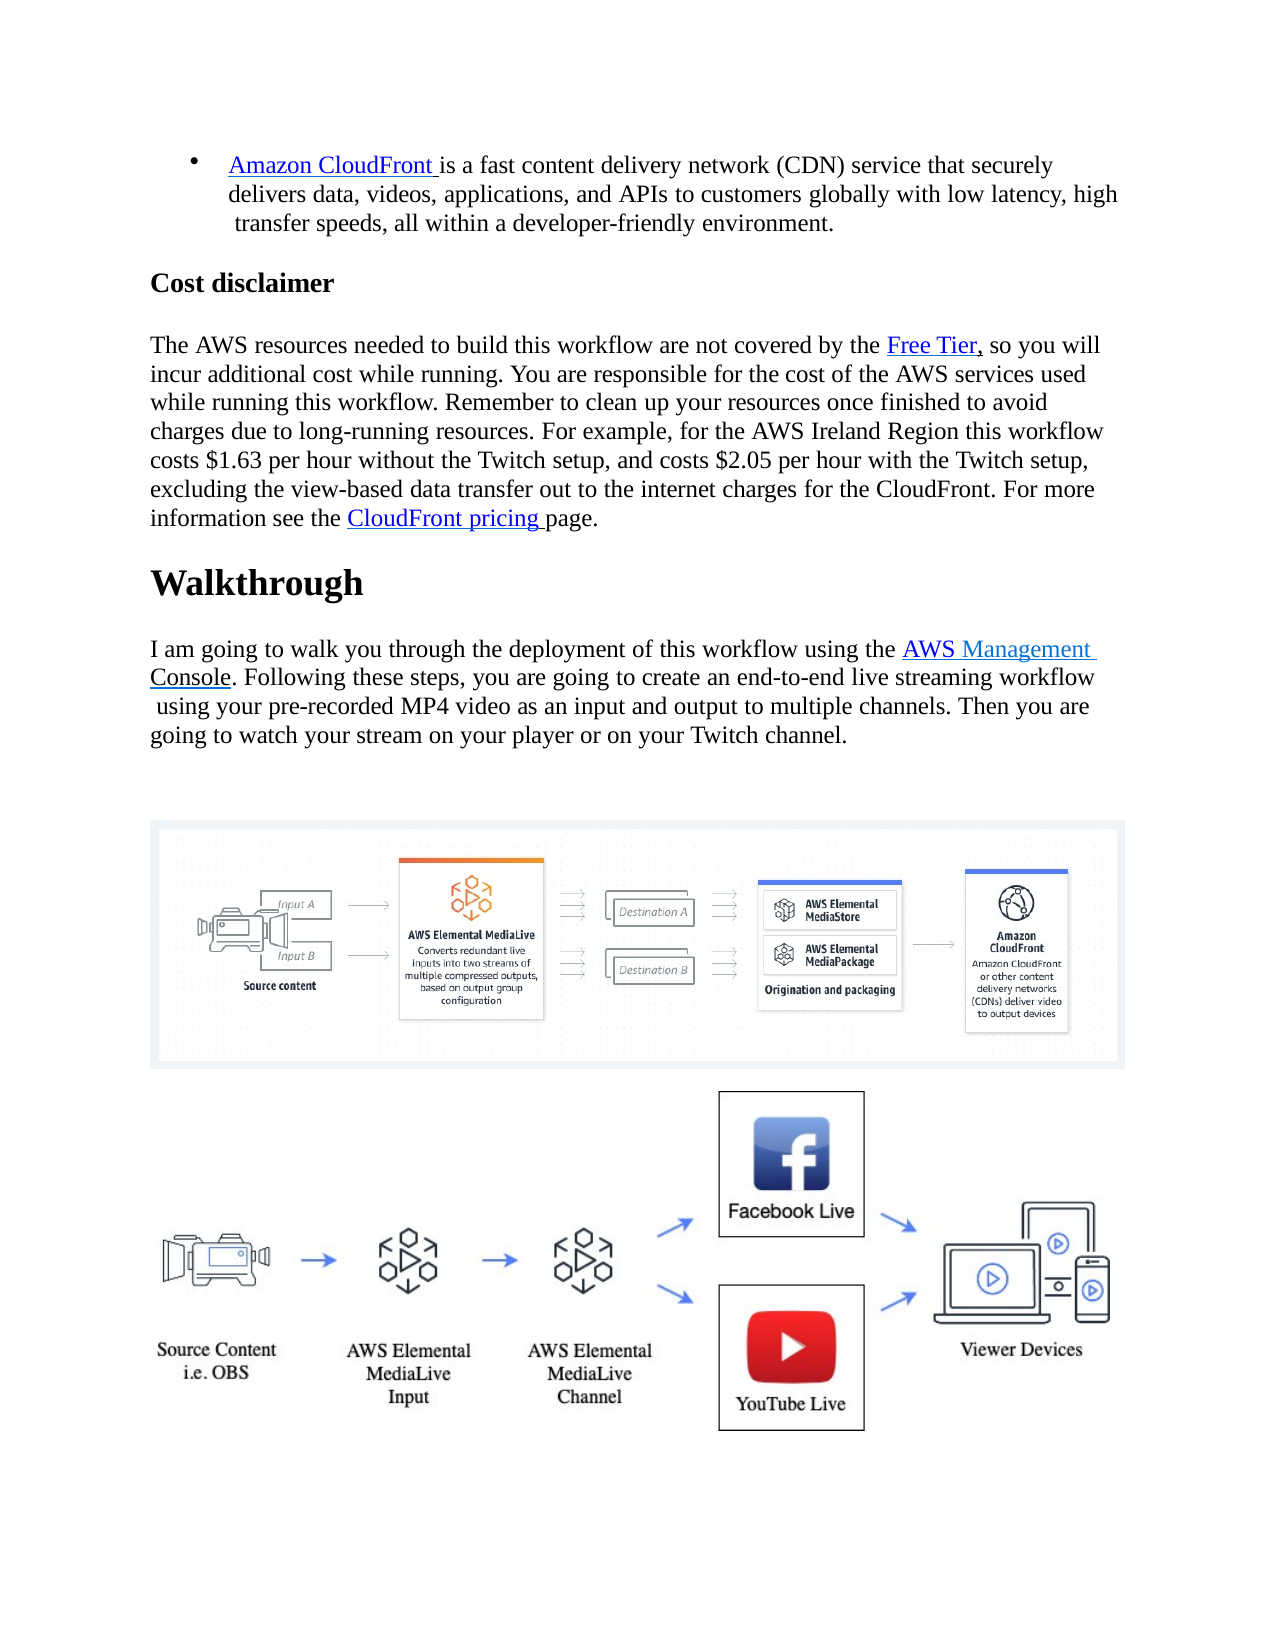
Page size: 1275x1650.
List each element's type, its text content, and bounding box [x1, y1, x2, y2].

picture [149, 820, 1126, 1069]
text_box Amazon CloudFront is a fast content delivery network (CDN) service that securely delivers data, videos, applications, and APIs to customers globally with low latency, high transfer speeds, all within a developer-friendly environment. Cost disclaimer The AWS resources needed to build this workflow are not covered by the Free Tier, so you will incur additional cost while running. You are responsible for the cost of the AWS services used while running this workflow. Remember to clean up your resources once finished to avoid charges due to long-running resources. For example, for the AWS Ireland Region this workflow costs $1.63 per hour without the Twitch setup, and costs $2.05 per hour with the Twitch setup, excluding the view-based data transfer out to the internet charges for the CloudFront. For more information see the CloudFront pricing page. Walkthrough I am going to walk you through the deployment of this workflow using the AWS Management Console. Following these steps, you are going to create an end-to-end live streaming workflow using your pre-recorded MP4 video as an input and output to multiple channels. Then you are going to watch your stream on your player or on your Twitch channel. [147, 146, 1125, 749]
picture [156, 1091, 1110, 1431]
